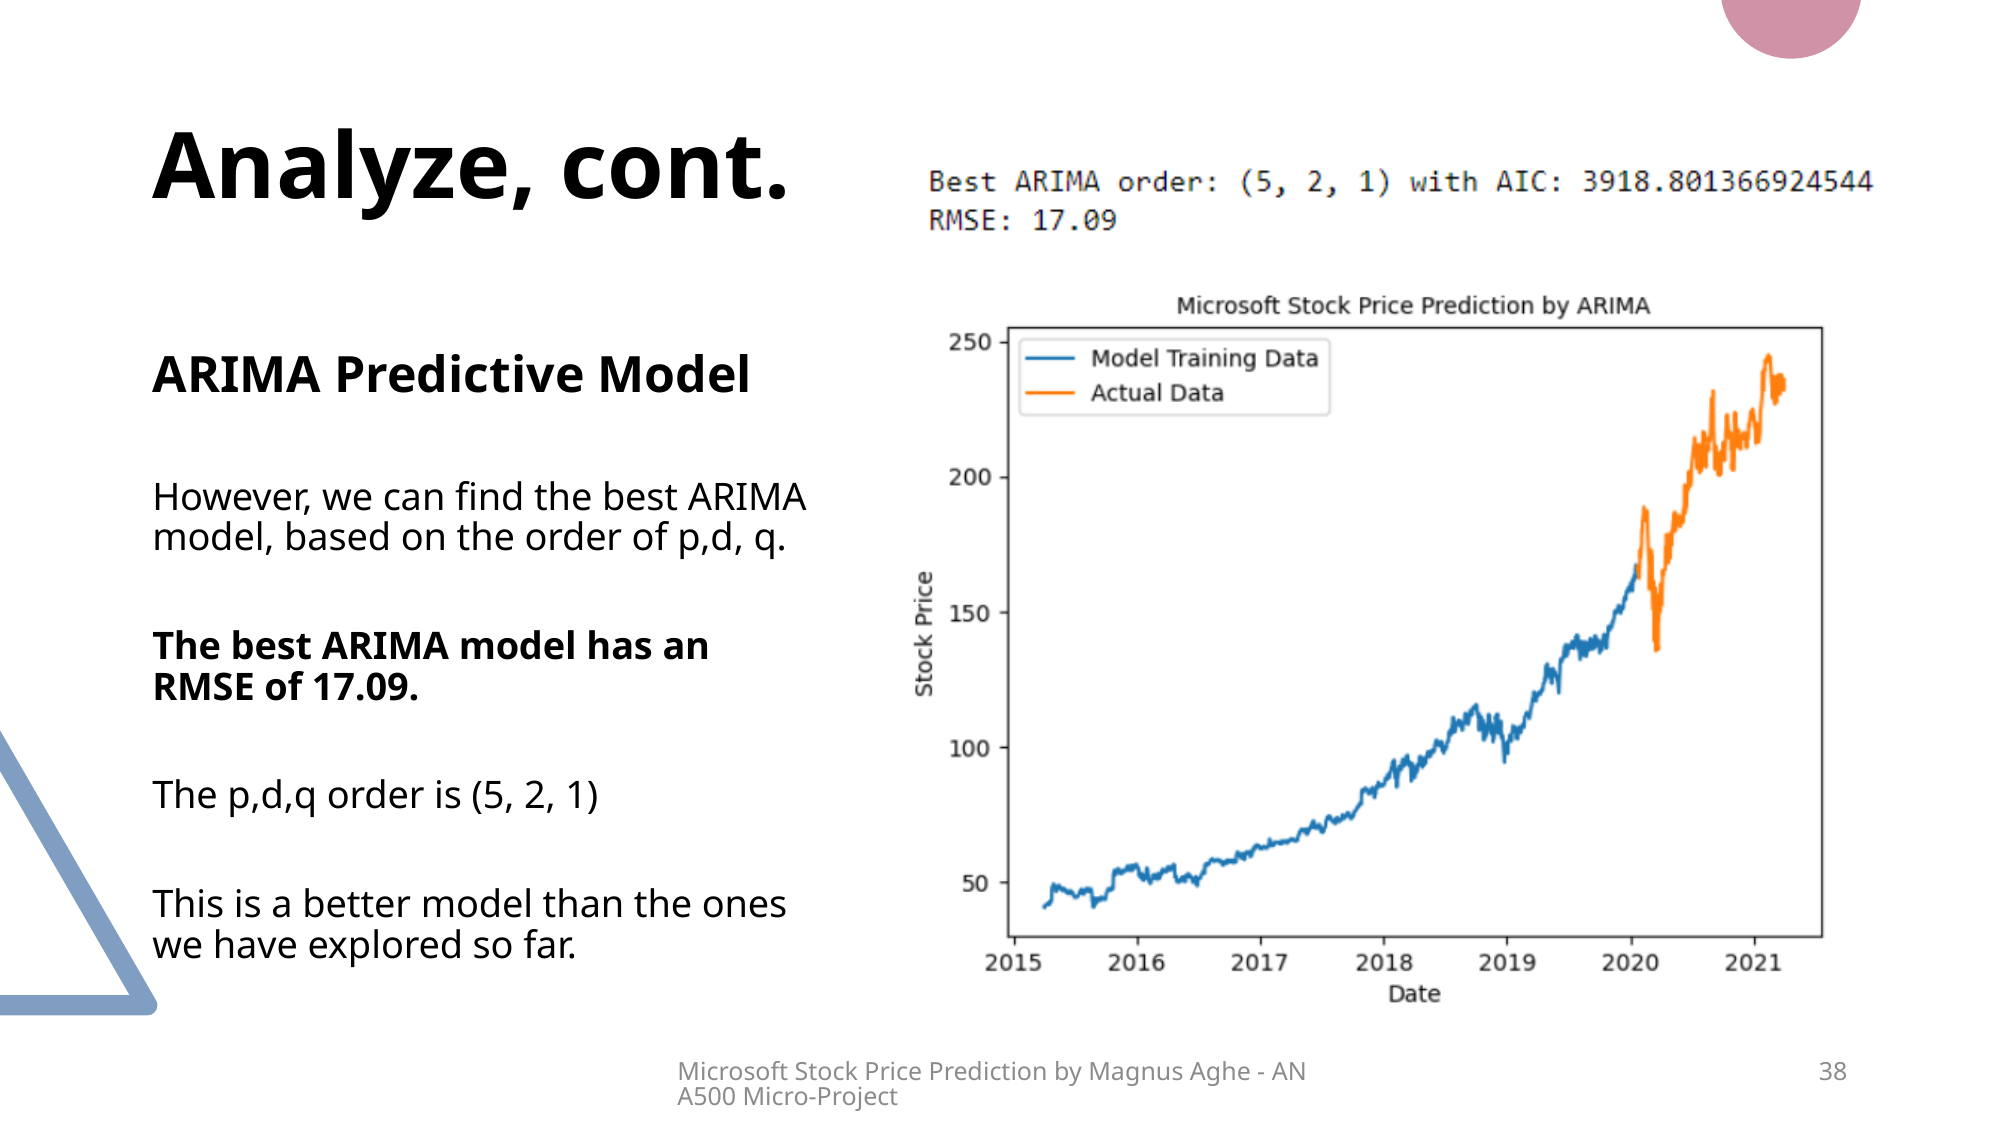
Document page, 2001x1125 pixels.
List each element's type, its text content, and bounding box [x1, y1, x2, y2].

footer Microsoft Stock Price Prediction by Magnus Aghe - ANA500 Micro-Project [662, 1042, 1338, 1103]
slide_number 38 [1412, 1042, 1863, 1103]
list However, we can find the best ARIMA model, based on the order of p,d, q. The best ARIMA model has an RMSE of 17.09. The p,d,q order is (5, 2, 1) This is a better model than the ones we have explored so far. [137, 410, 835, 1016]
picture [902, 161, 2000, 249]
picture [874, 275, 1887, 1016]
title Analyze, cont. [137, 59, 1863, 275]
list ARIMA Predictive Model [137, 275, 874, 411]
